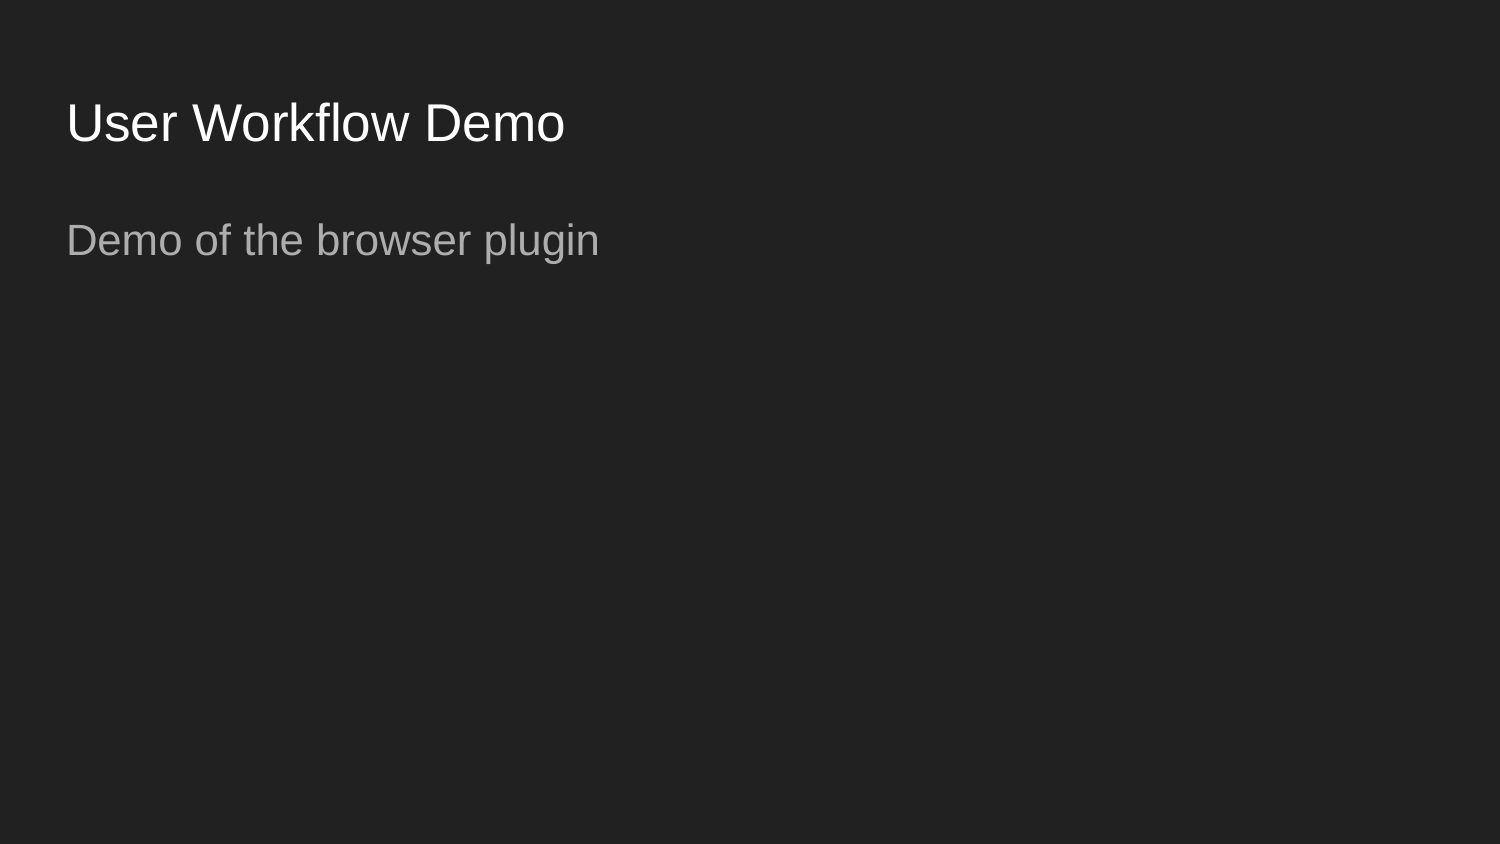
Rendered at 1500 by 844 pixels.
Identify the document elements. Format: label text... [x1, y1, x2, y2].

list Demo of the browser plugin [51, 189, 1449, 750]
title User Workflow Demo [51, 72, 1449, 167]
